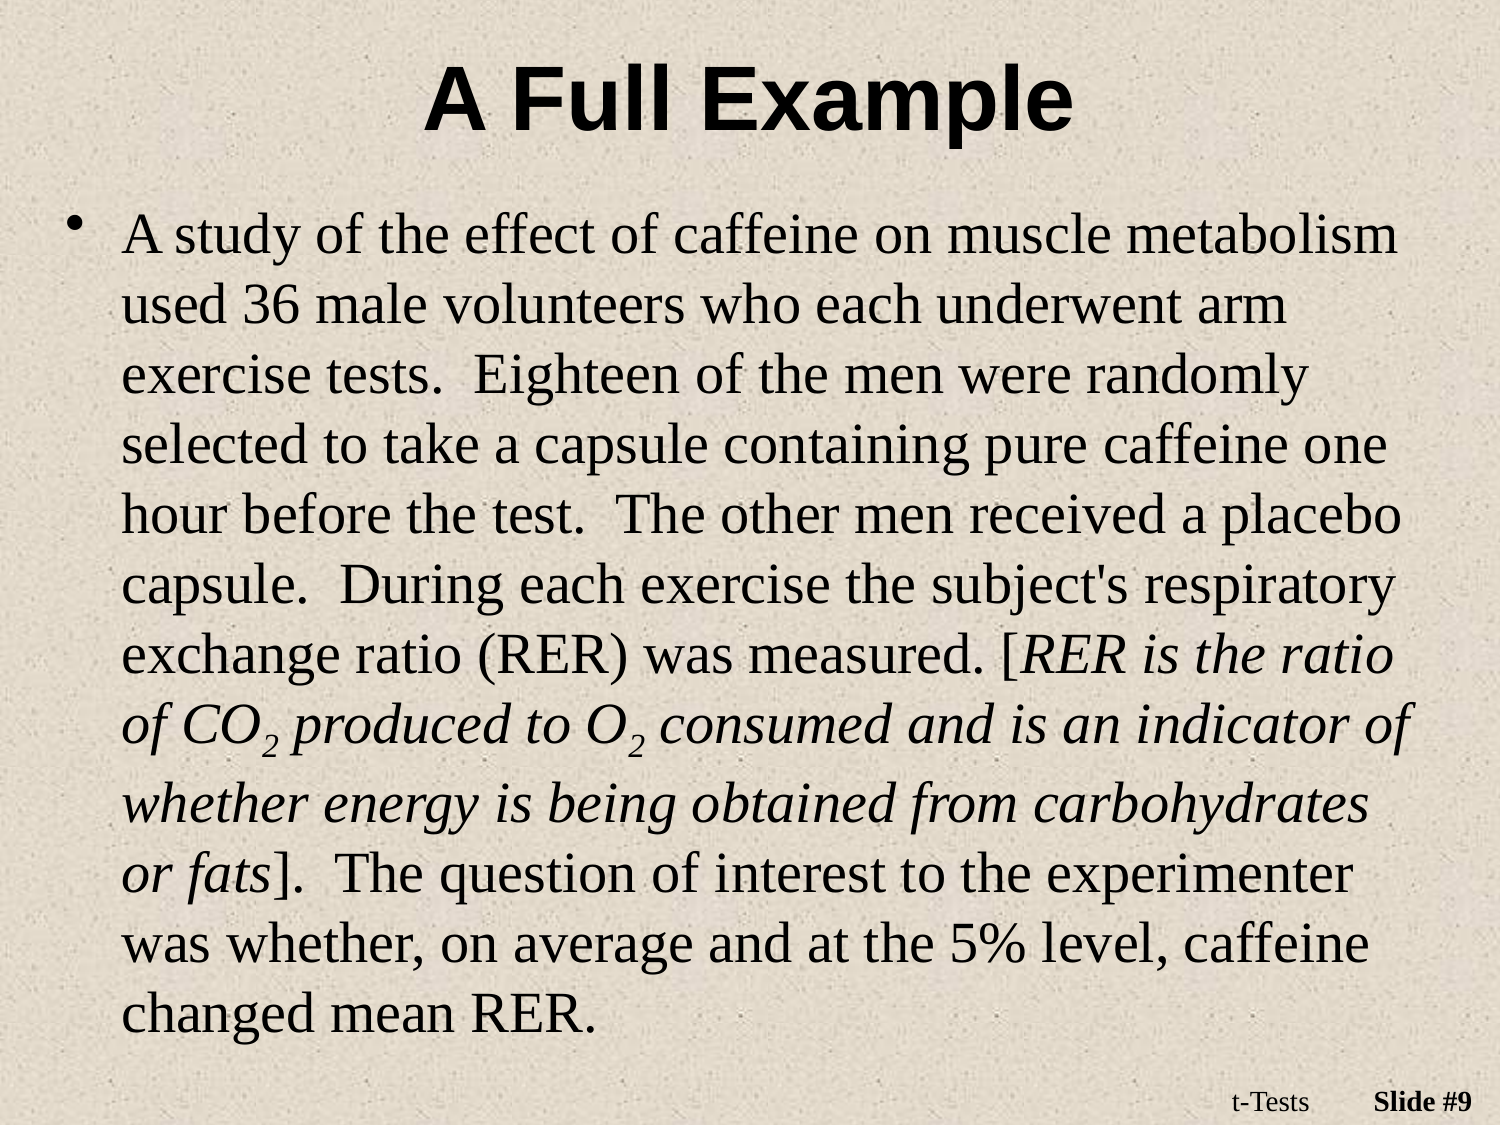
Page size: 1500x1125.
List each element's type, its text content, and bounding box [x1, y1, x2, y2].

picture [0, 0, 1500, 1125]
slide_number Slide #9 [1324, 1074, 1488, 1101]
footer t-Tests [849, 1074, 1326, 1113]
title A Full Example [112, 24, 1388, 163]
list A study of the effect of caffeine on muscle metabolism used 36 male volunteers who each underwent arm exercise tests. Eighteen of the men were randomly selected to take a capsule containing pure caffeine one hour before the test. The other men received a placebo capsule. During each exercise the subject's respiratory exchange ratio (RER) was measured. [RER is the ratio of CO2 produced to O2 consumed and is an indicator of whether energy is being obtained from carbohydrates or fats]. The question of interest to the experimenter was whether, on average and at the 5% level, caffeine changed mean RER. [49, 187, 1451, 1063]
